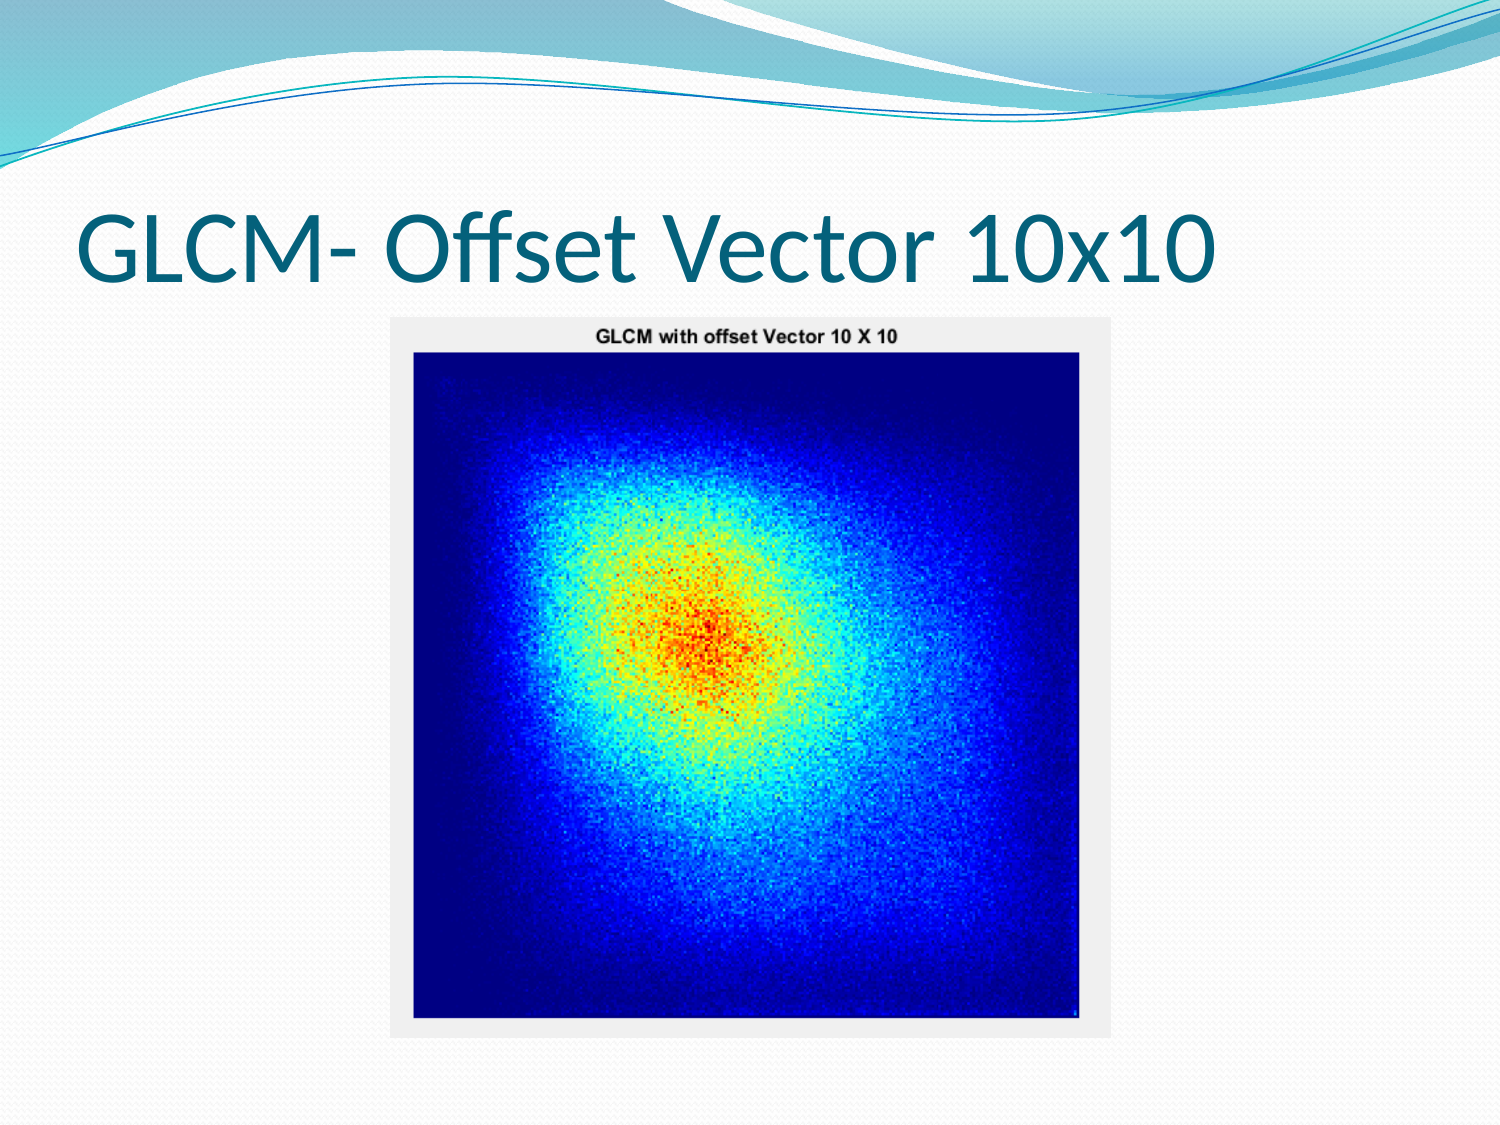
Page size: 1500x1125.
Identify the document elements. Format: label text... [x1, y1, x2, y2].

title GLCM- Offset Vector 10x10 [75, 115, 1425, 303]
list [389, 317, 1111, 1038]
